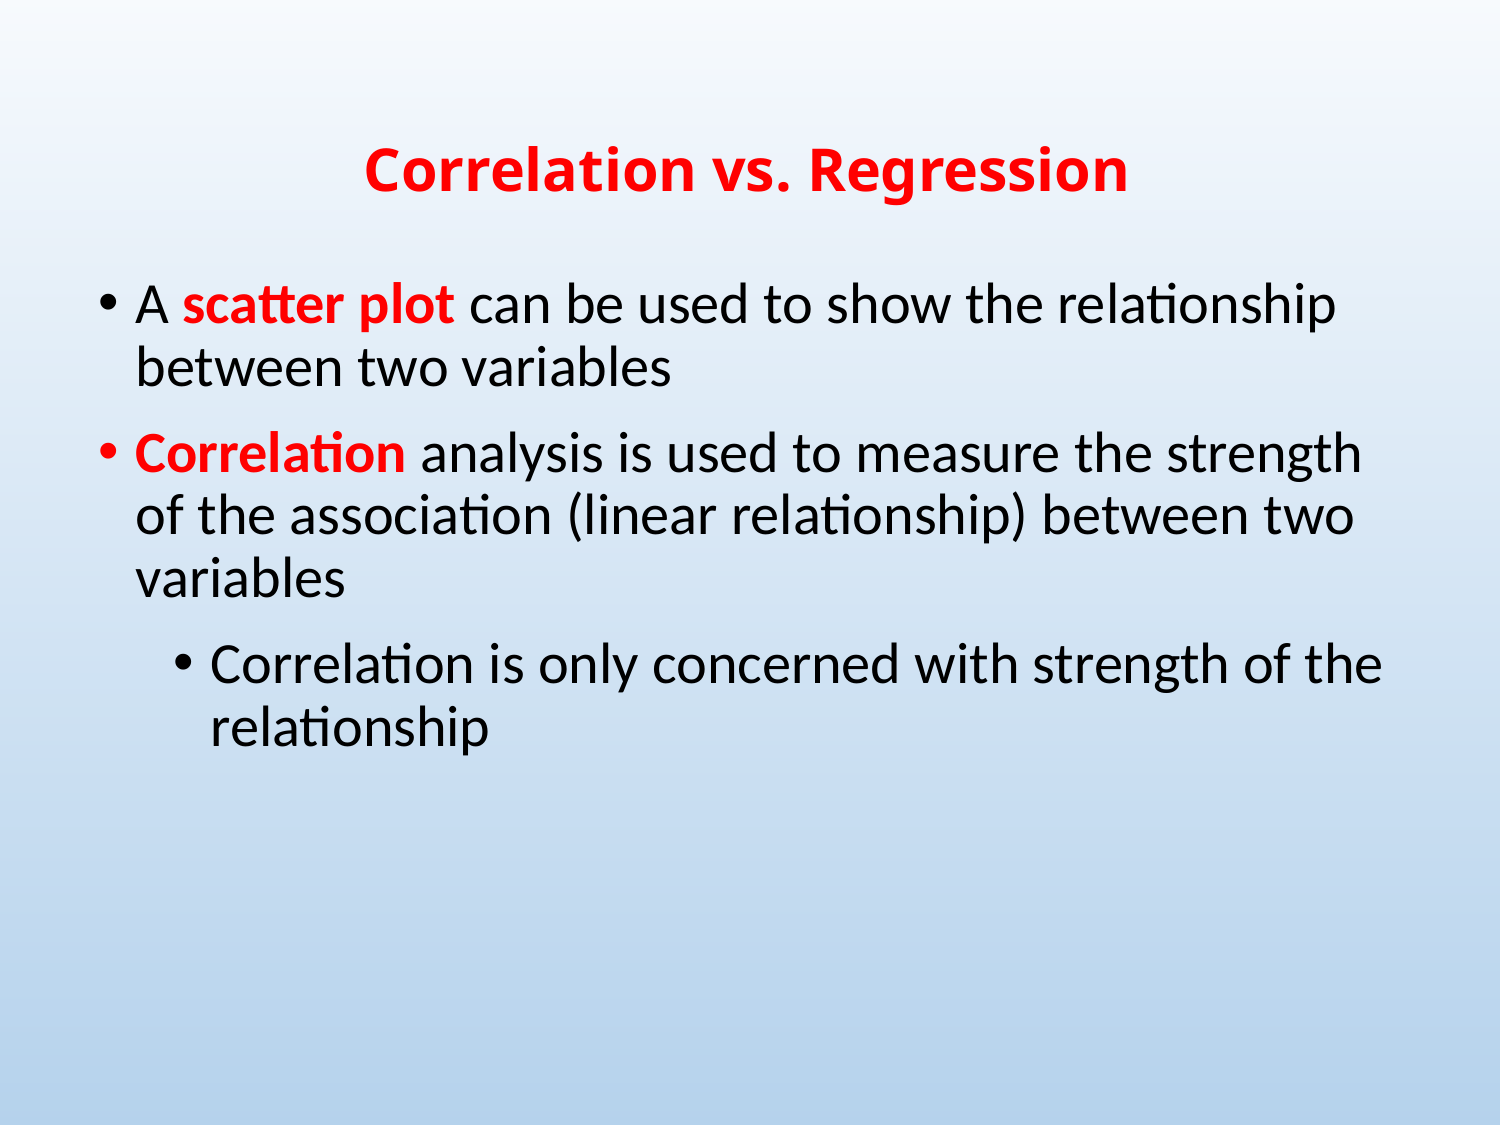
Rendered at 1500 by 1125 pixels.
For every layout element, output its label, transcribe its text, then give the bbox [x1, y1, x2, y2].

text_box Correlation vs. Regression [293, 111, 1202, 234]
text_box A scatter plot can be used to show the relationship between two variables Correlation analysis is used to measure the strength of the association (linear relationship) between two variables Correlation is only concerned with strength of the relationship [86, 267, 1421, 840]
